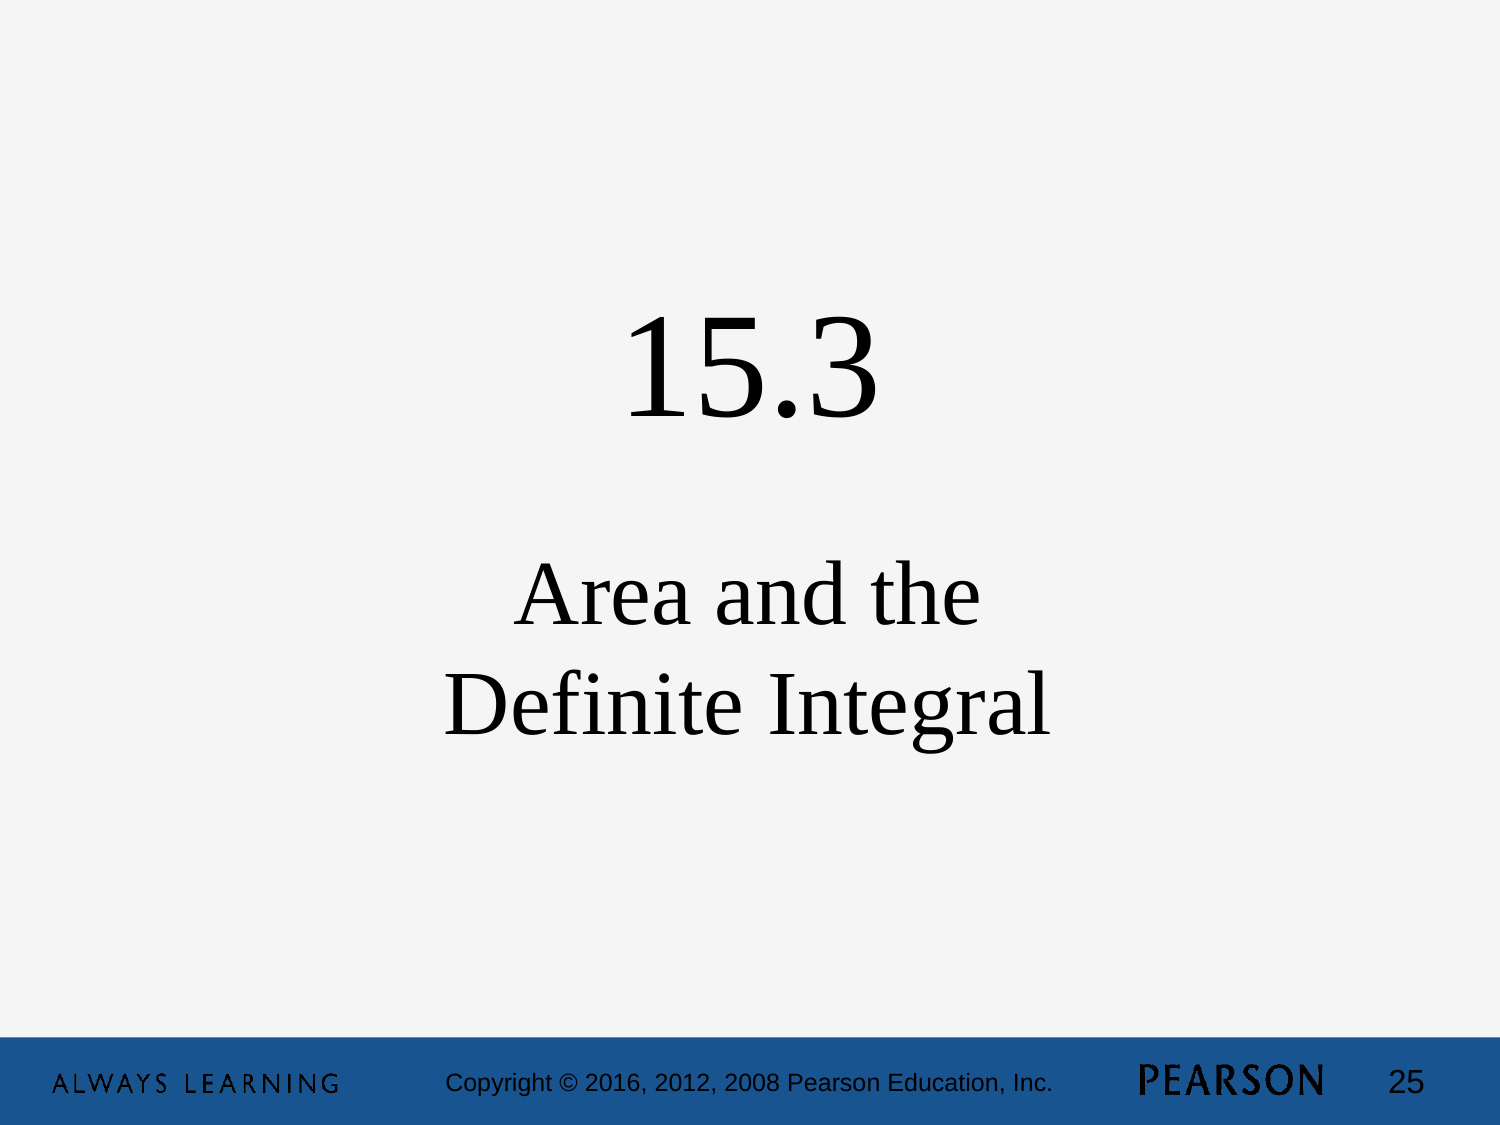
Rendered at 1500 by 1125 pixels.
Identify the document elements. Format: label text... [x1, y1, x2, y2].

title 15.3 [425, 262, 1075, 450]
subtitle Area and the Definite Integral [354, 525, 1143, 813]
picture [1137, 1062, 1325, 1097]
picture [51, 1072, 338, 1094]
